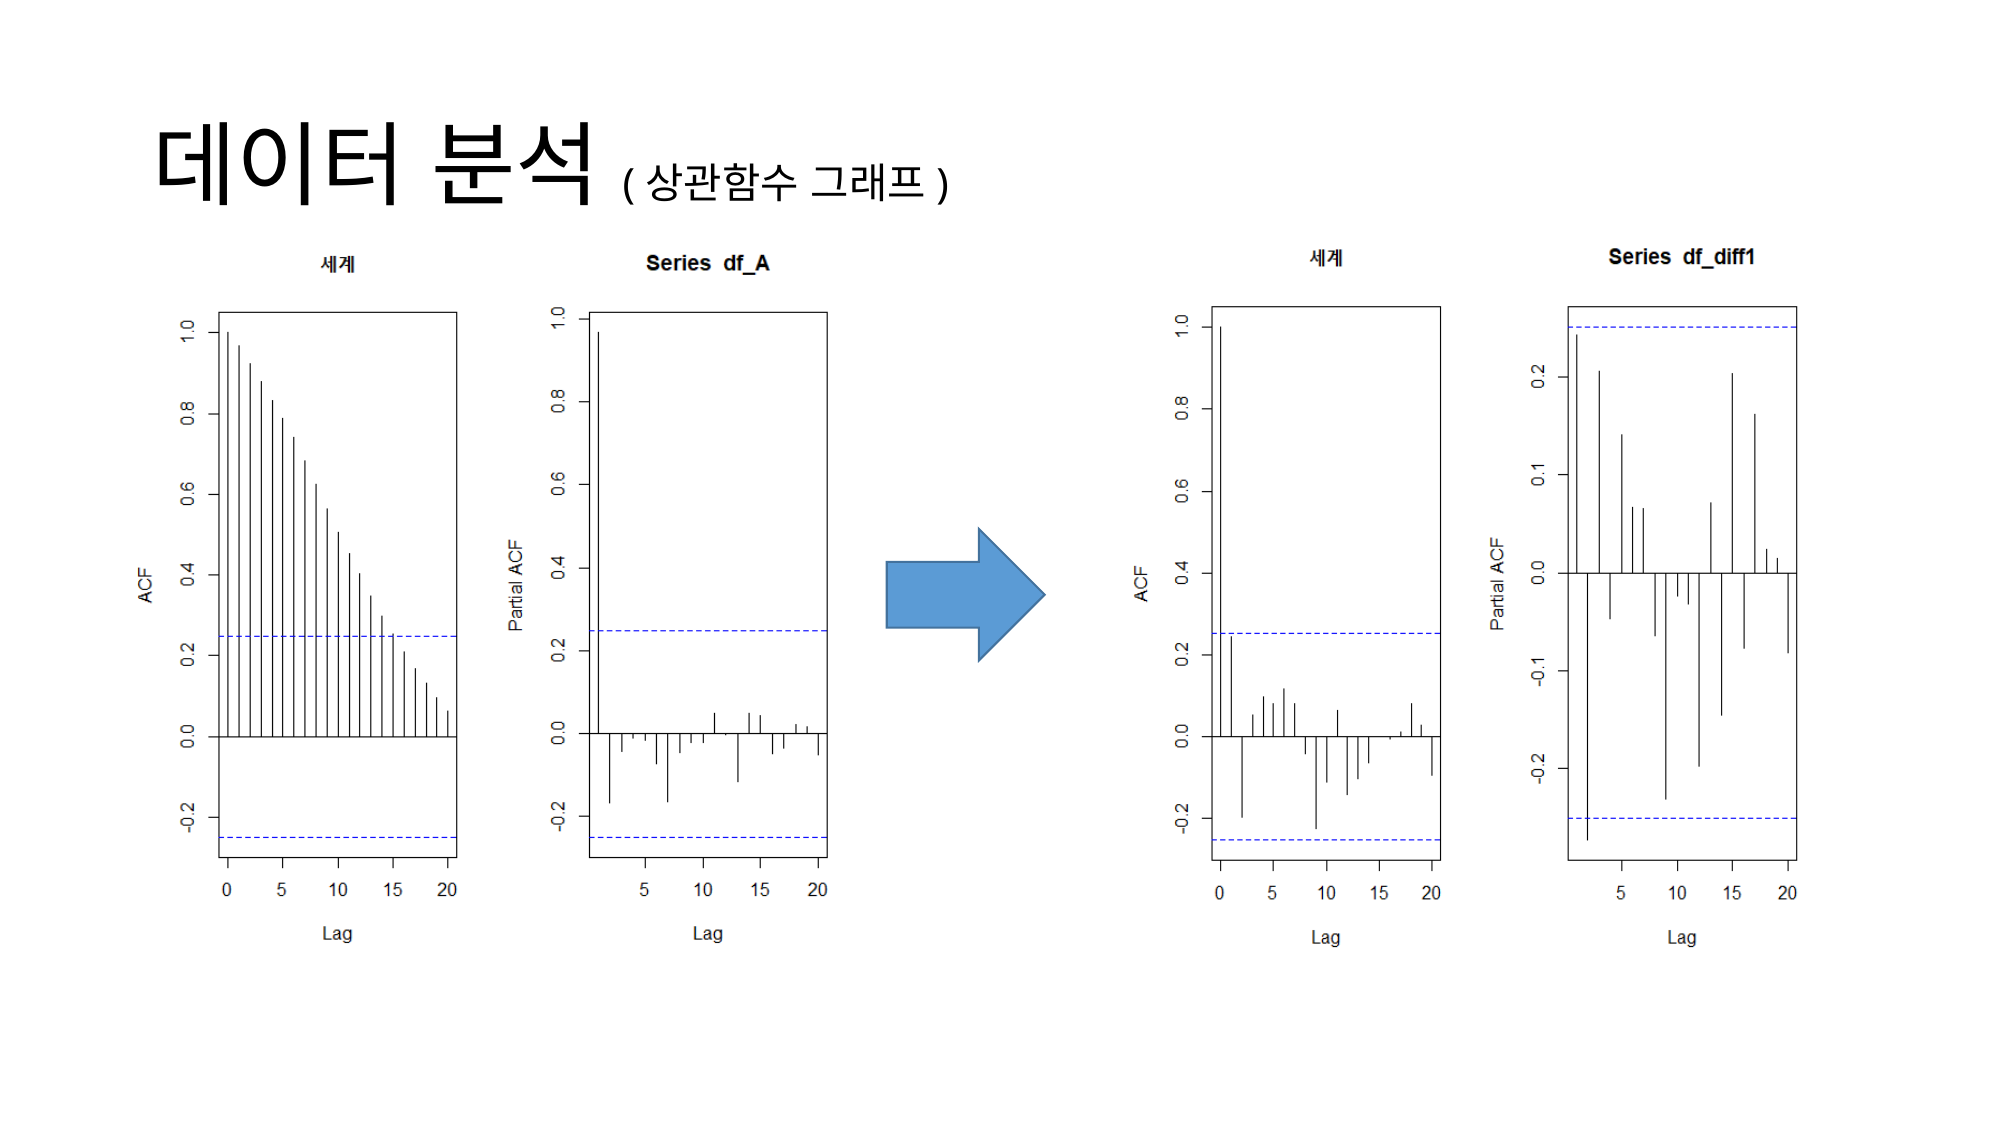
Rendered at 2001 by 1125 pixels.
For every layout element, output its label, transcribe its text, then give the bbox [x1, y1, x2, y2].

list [137, 237, 839, 952]
text_box [885, 526, 1047, 663]
title 데이터 분석(상관함수 그래프) [137, 59, 1863, 278]
picture [1130, 237, 1823, 963]
